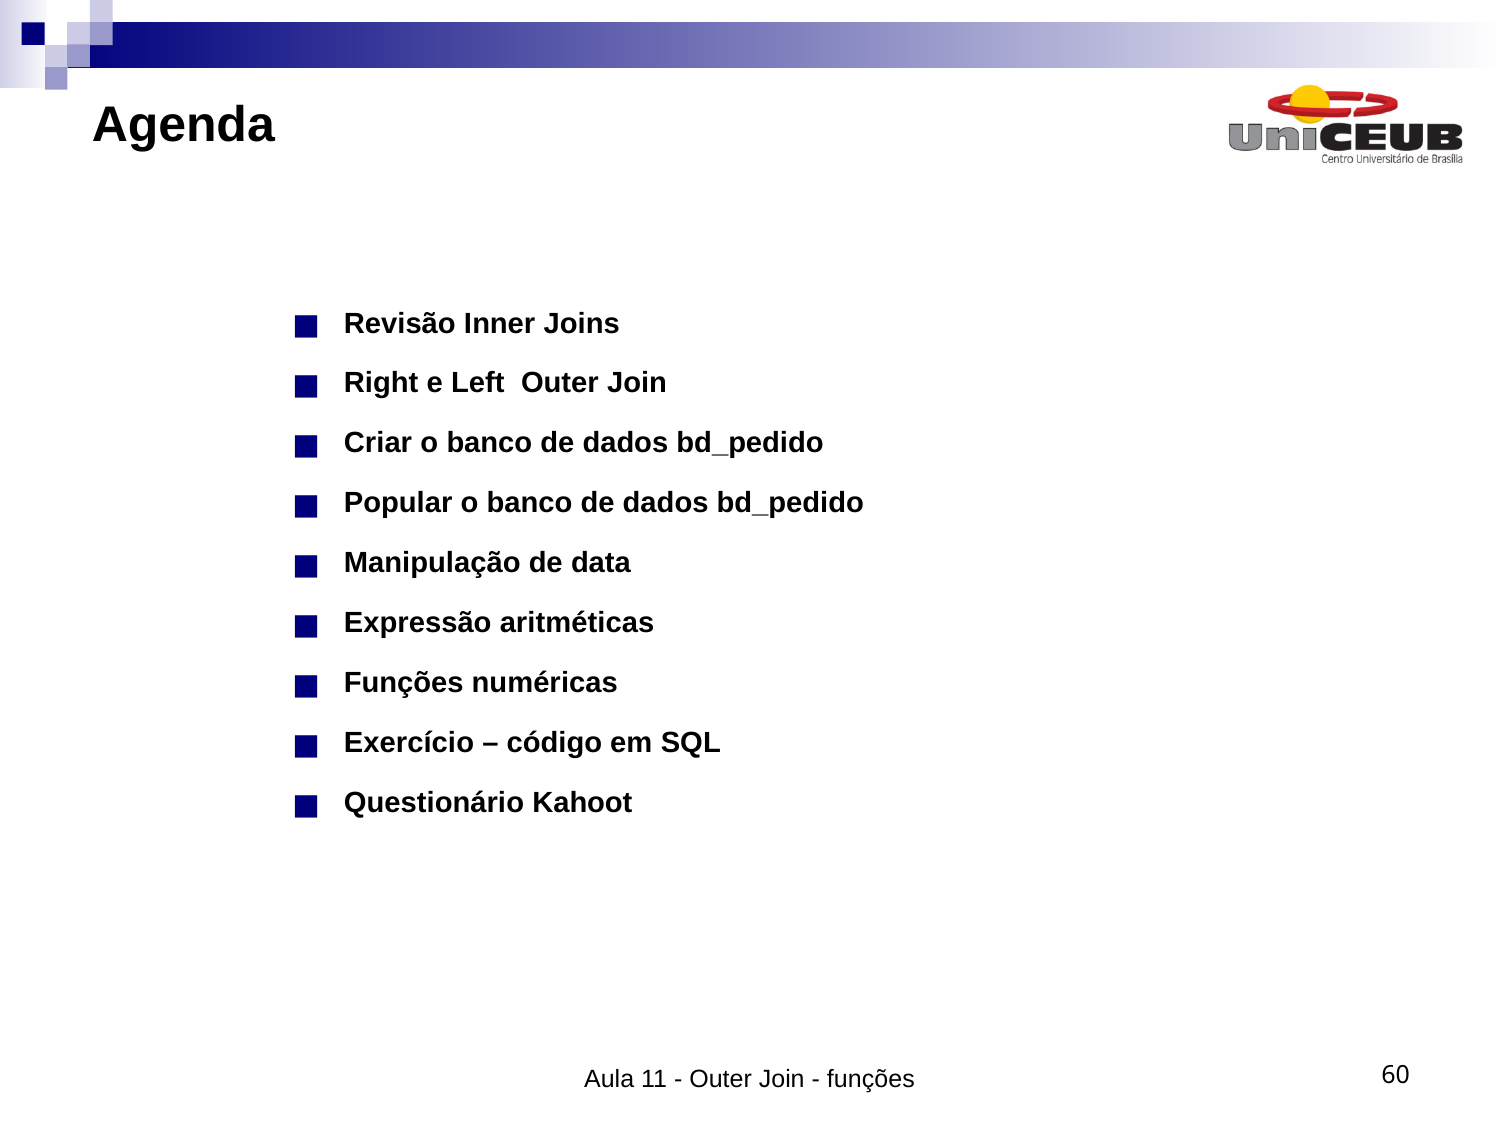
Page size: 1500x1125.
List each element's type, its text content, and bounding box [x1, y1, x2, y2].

footer Aula 11 - Outer Join - funções [512, 1025, 988, 1100]
picture [1227, 83, 1464, 165]
text_box ‹#› [1074, 1024, 1425, 1100]
title Agenda [76, 78, 1427, 165]
list Revisão Inner Joins Right e Left Outer Join Criar o banco de dados bd_pedido Popular o banco de dados bd_pedido Manipulação de data Expressão aritméticas Funções numéricas Exercício – código em SQL Questionário Kahoot [253, 278, 1309, 704]
